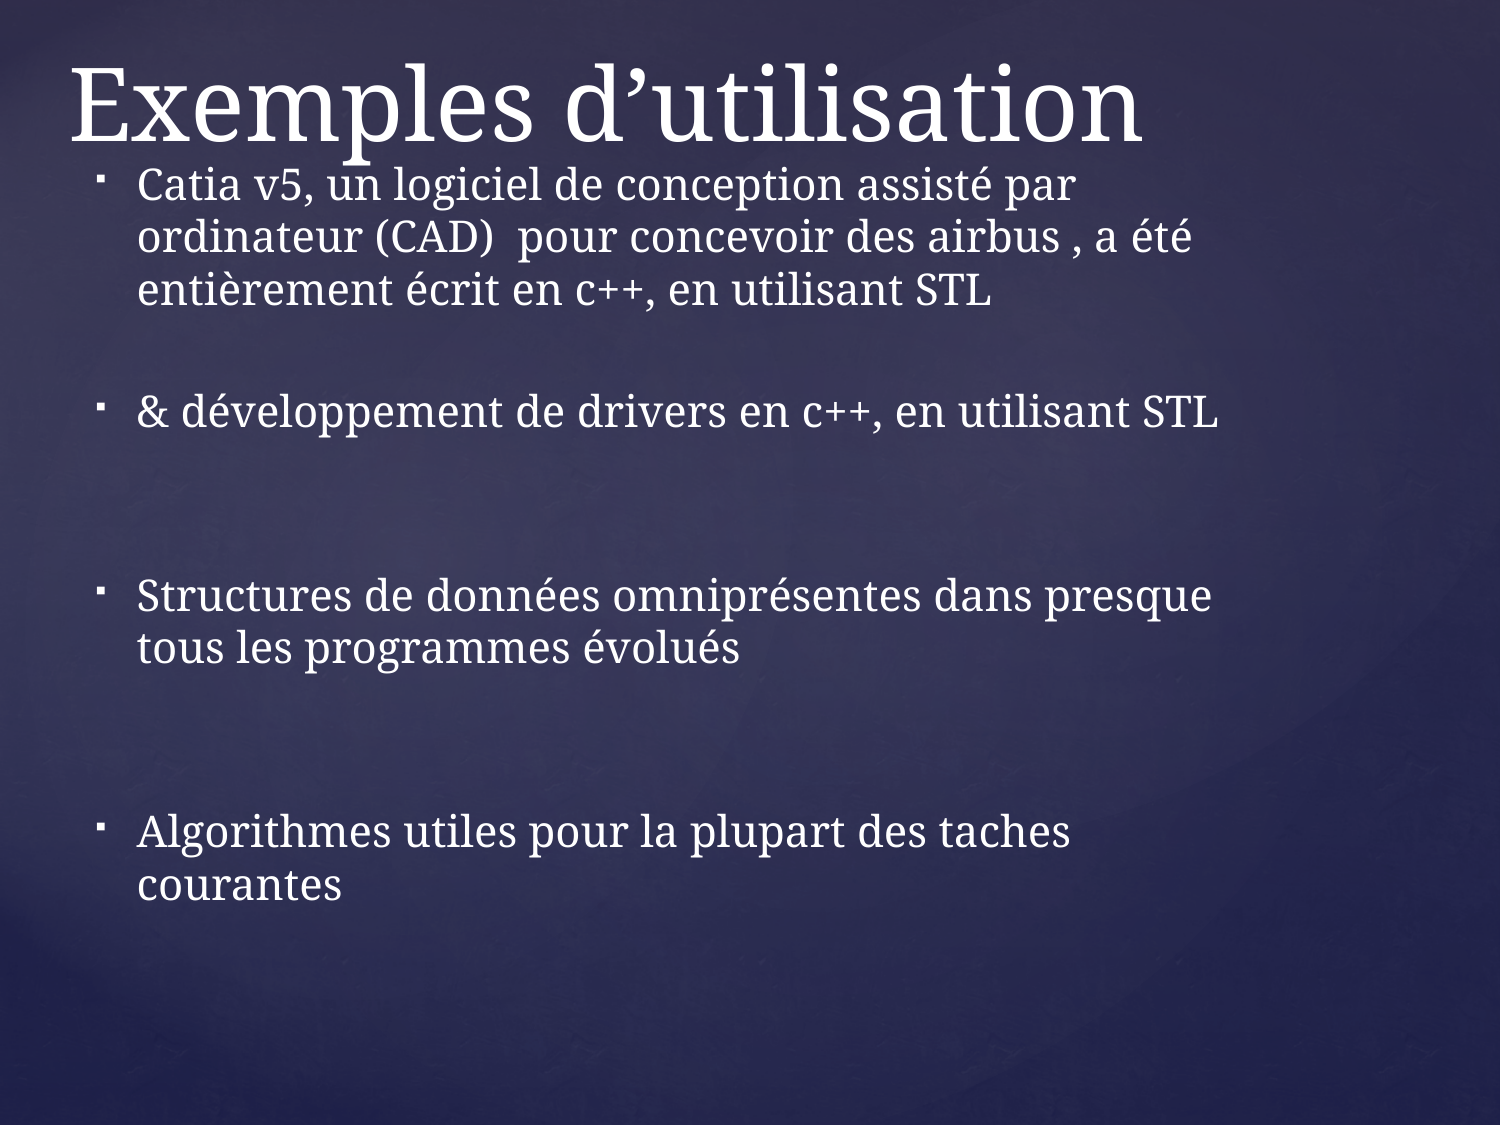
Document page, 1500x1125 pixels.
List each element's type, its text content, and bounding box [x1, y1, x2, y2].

list Catia v5, un logiciel de conception assisté par ordinateur (CAD) pour concevoir des airbus , a été entièrement écrit en c++, en utilisant STL & développement de drivers en c++, en utilisant STL Structures de données omniprésentes dans presque tous les programmes évolués Algorithmes utiles pour la plupart des taches courantes [76, 149, 1282, 1059]
title Exemples d’utilisation [53, 19, 1291, 170]
